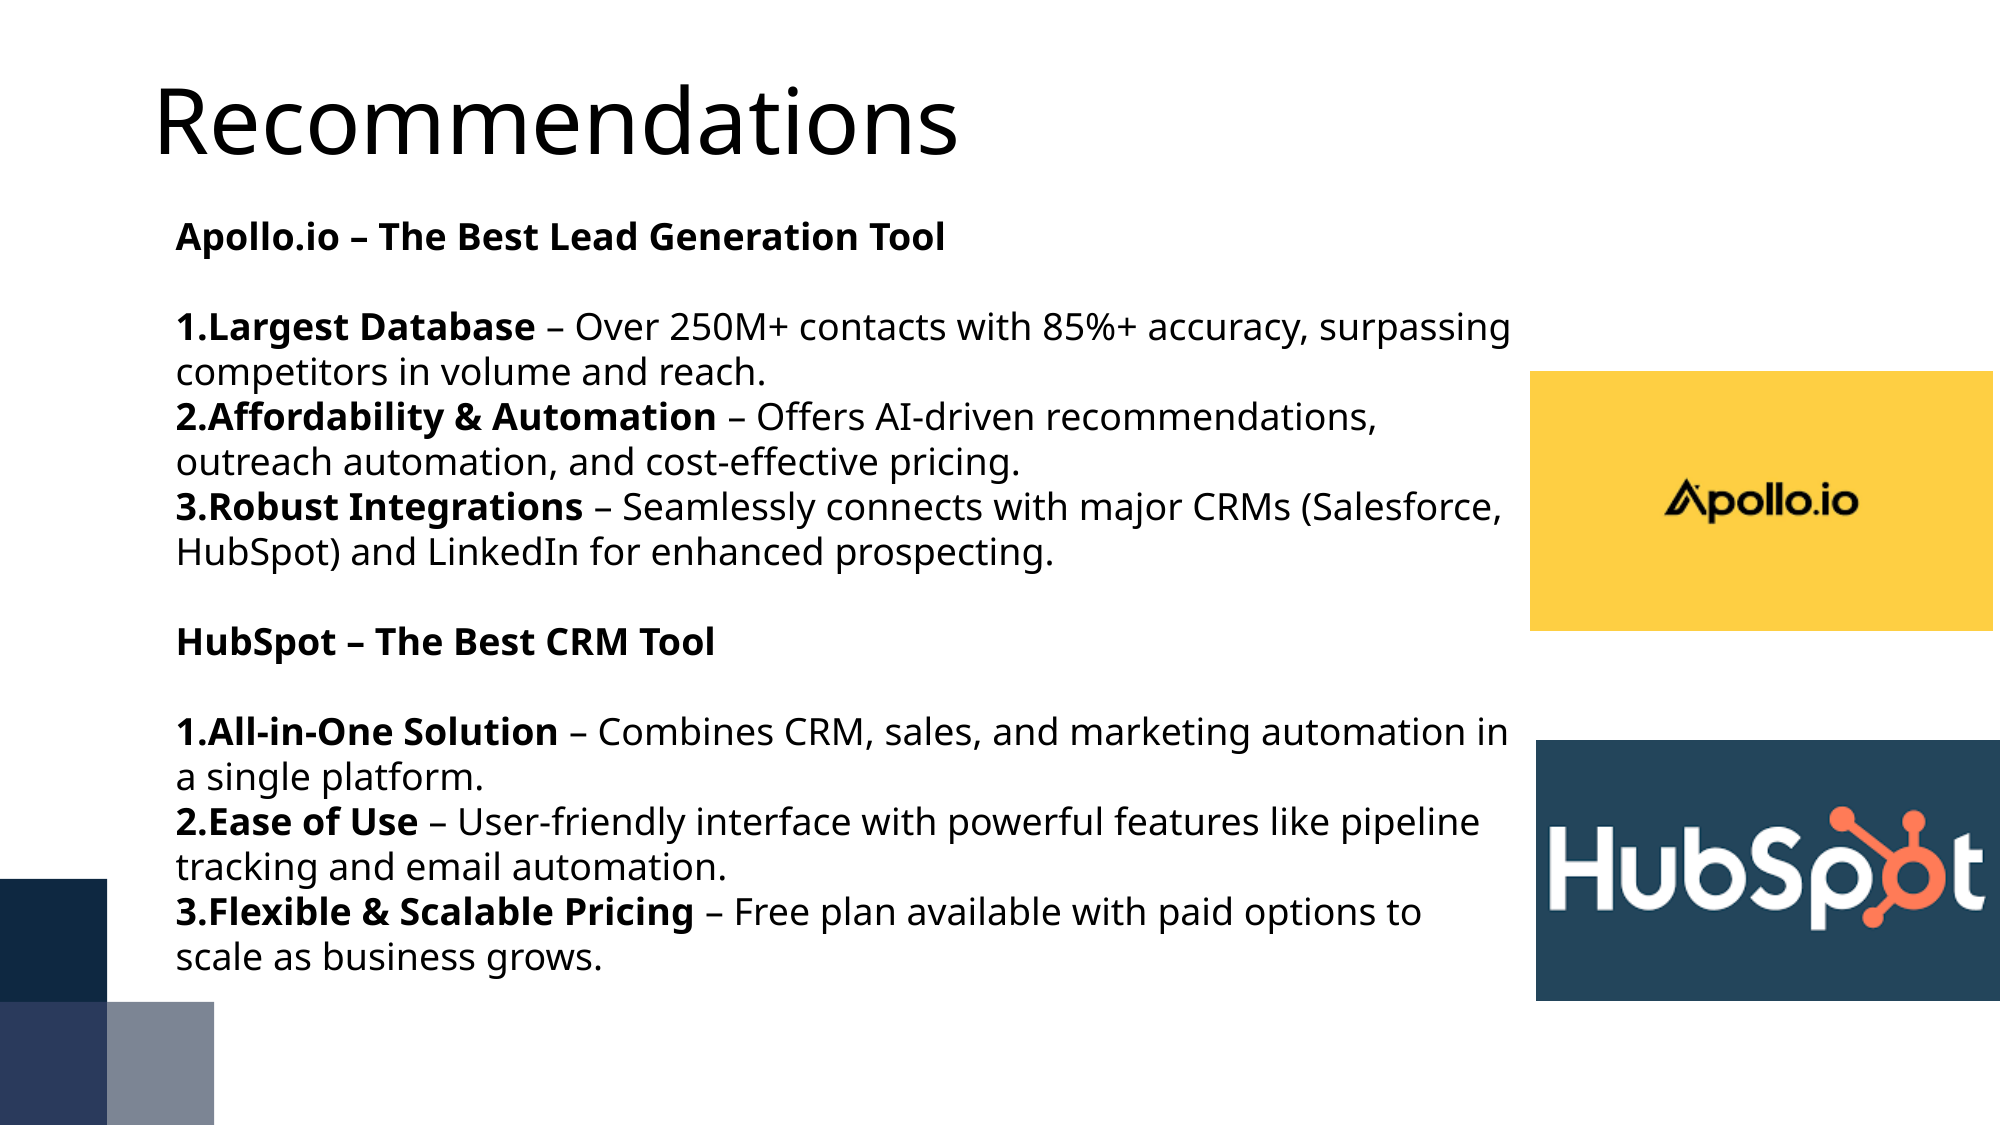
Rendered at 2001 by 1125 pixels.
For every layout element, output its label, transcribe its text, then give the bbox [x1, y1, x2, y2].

title Recommendations [137, 15, 1863, 234]
picture [1530, 370, 1993, 631]
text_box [0, 878, 215, 1125]
text_box Apollo.io – The Best Lead Generation Tool 1.Largest Database – Over 250M+ contacts with 85%+ accuracy, surpassing competitors in volume and reach. 2.Affordability & Automation – Offers AI-driven recommendations, outreach automation, and cost-effective pricing. 3.Robust Integrations – Seamlessly connects with major CRMs (Salesforce, HubSpot) and LinkedIn for enhanced prospecting. HubSpot – The Best CRM Tool All-in-One Solution – Combines CRM, sales, and marketing automation in a single platform. Ease of Use – User-friendly interface with powerful features like pipeline tracking and email automation. Flexible & Scalable Pricing – Free plan available with paid options to scale as business grows. [160, 205, 1530, 1076]
picture [1535, 740, 2000, 1001]
